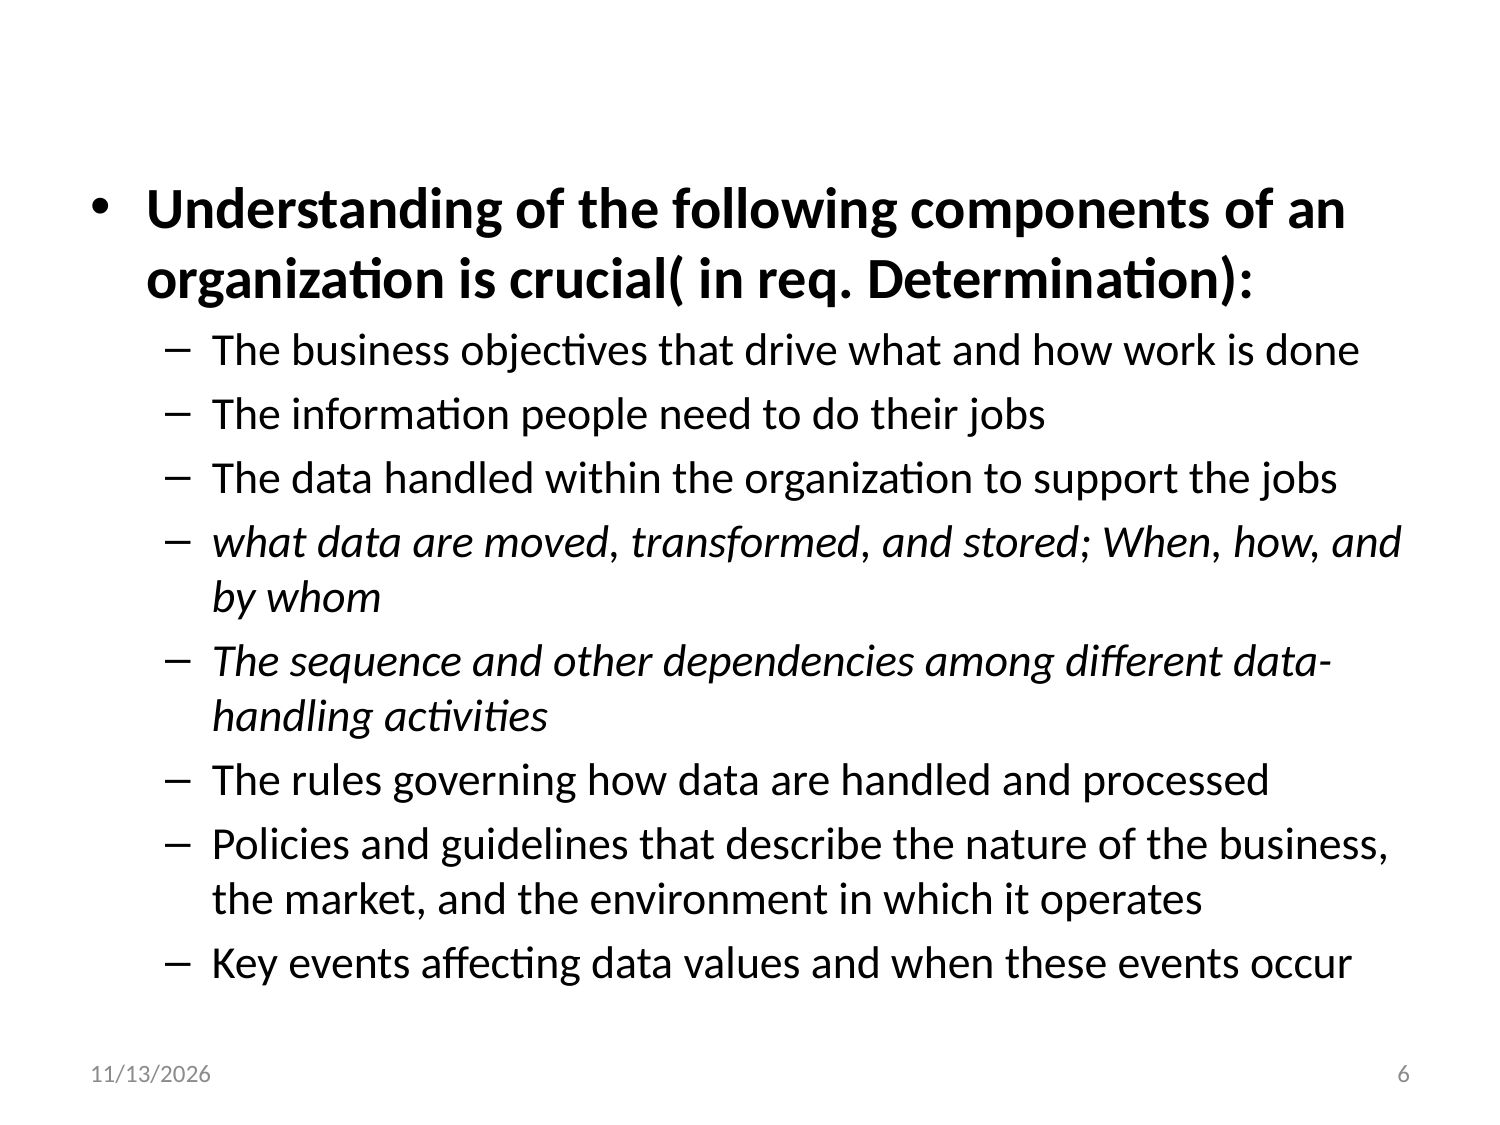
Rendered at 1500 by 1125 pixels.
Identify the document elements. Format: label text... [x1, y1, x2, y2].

list Understanding of the following components of an organization is crucial( in req. Determination): The business objectives that drive what and how work is done The information people need to do their jobs The data handled within the organization to support the jobs what data are moved, transformed, and stored; When, how, and by whom The sequence and other dependencies among different data-handling activities The rules governing how data are handled and processed Policies and guidelines that describe the nature of the business, the market, and the environment in which it operates Key events affecting data values and when these events occur [75, 162, 1425, 1013]
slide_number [75, 1042, 425, 1103]
slide_number 6 [1074, 1042, 1425, 1103]
